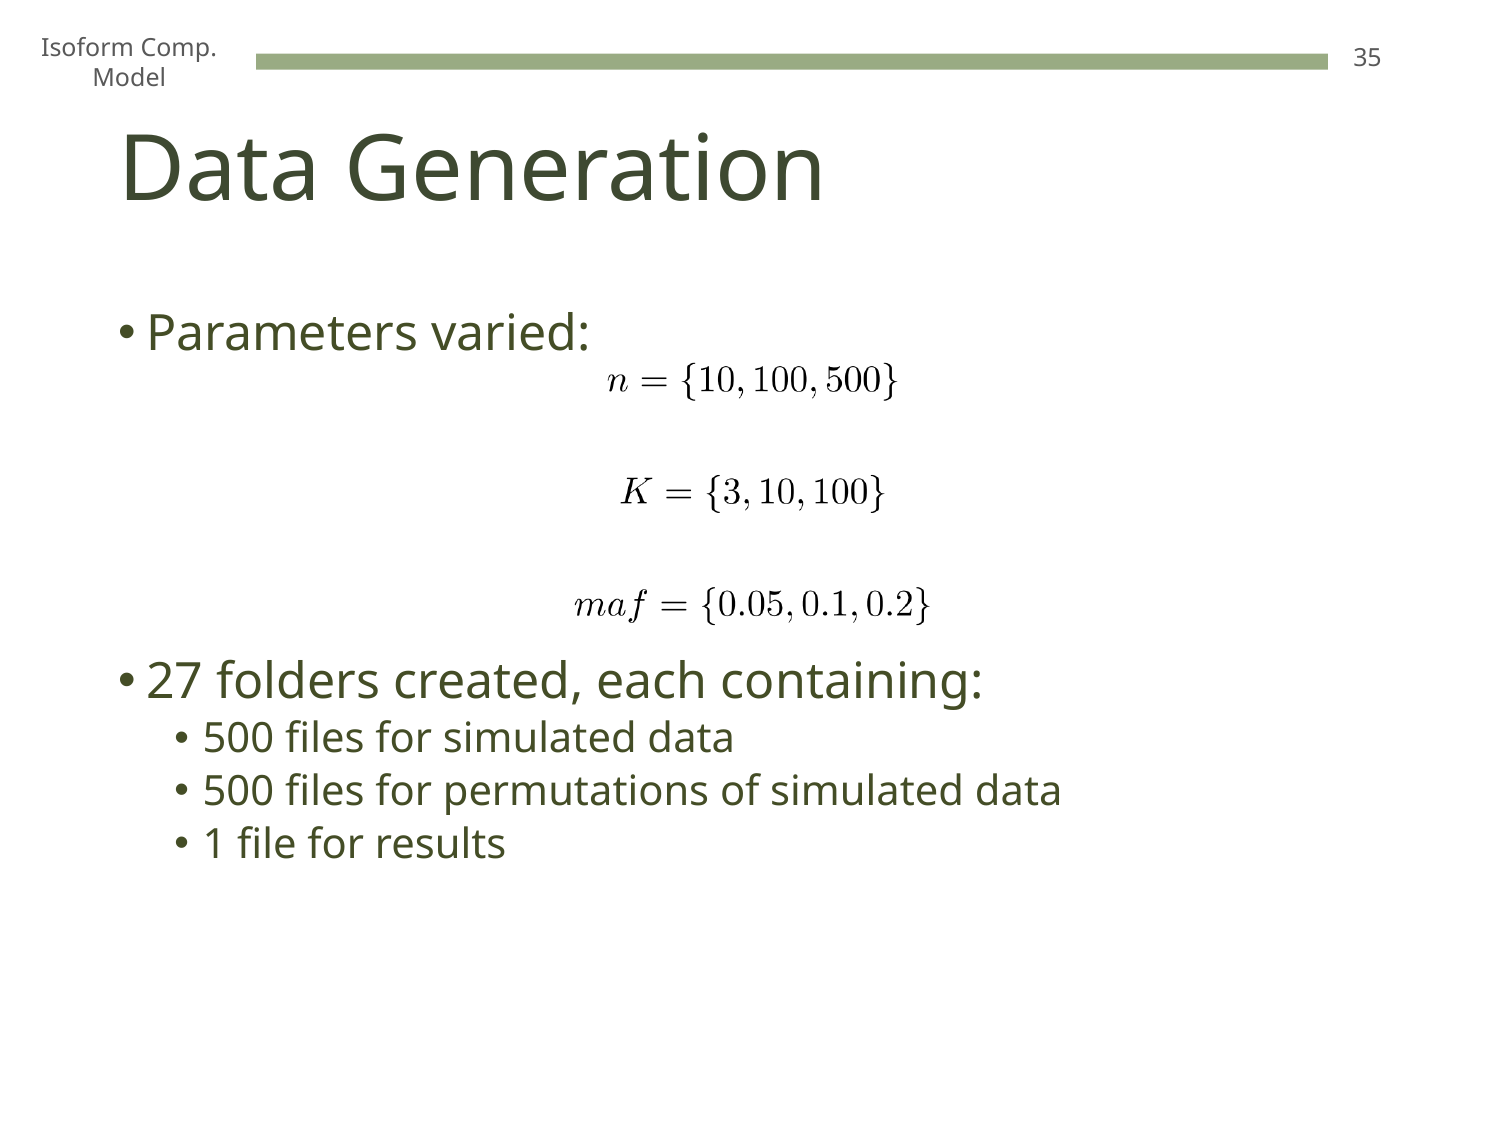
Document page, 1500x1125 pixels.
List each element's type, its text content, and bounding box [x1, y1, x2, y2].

list Parameters varied: 27 folders created, each containing: 500 files for simulated data 500 files for permutations of simulated data 1 file for results [103, 299, 1397, 1014]
slide_number 35 [1327, 28, 1397, 89]
footer Isoform Comp. Model [0, 31, 272, 91]
title Data Generation [103, 61, 1397, 280]
picture [553, 351, 948, 637]
